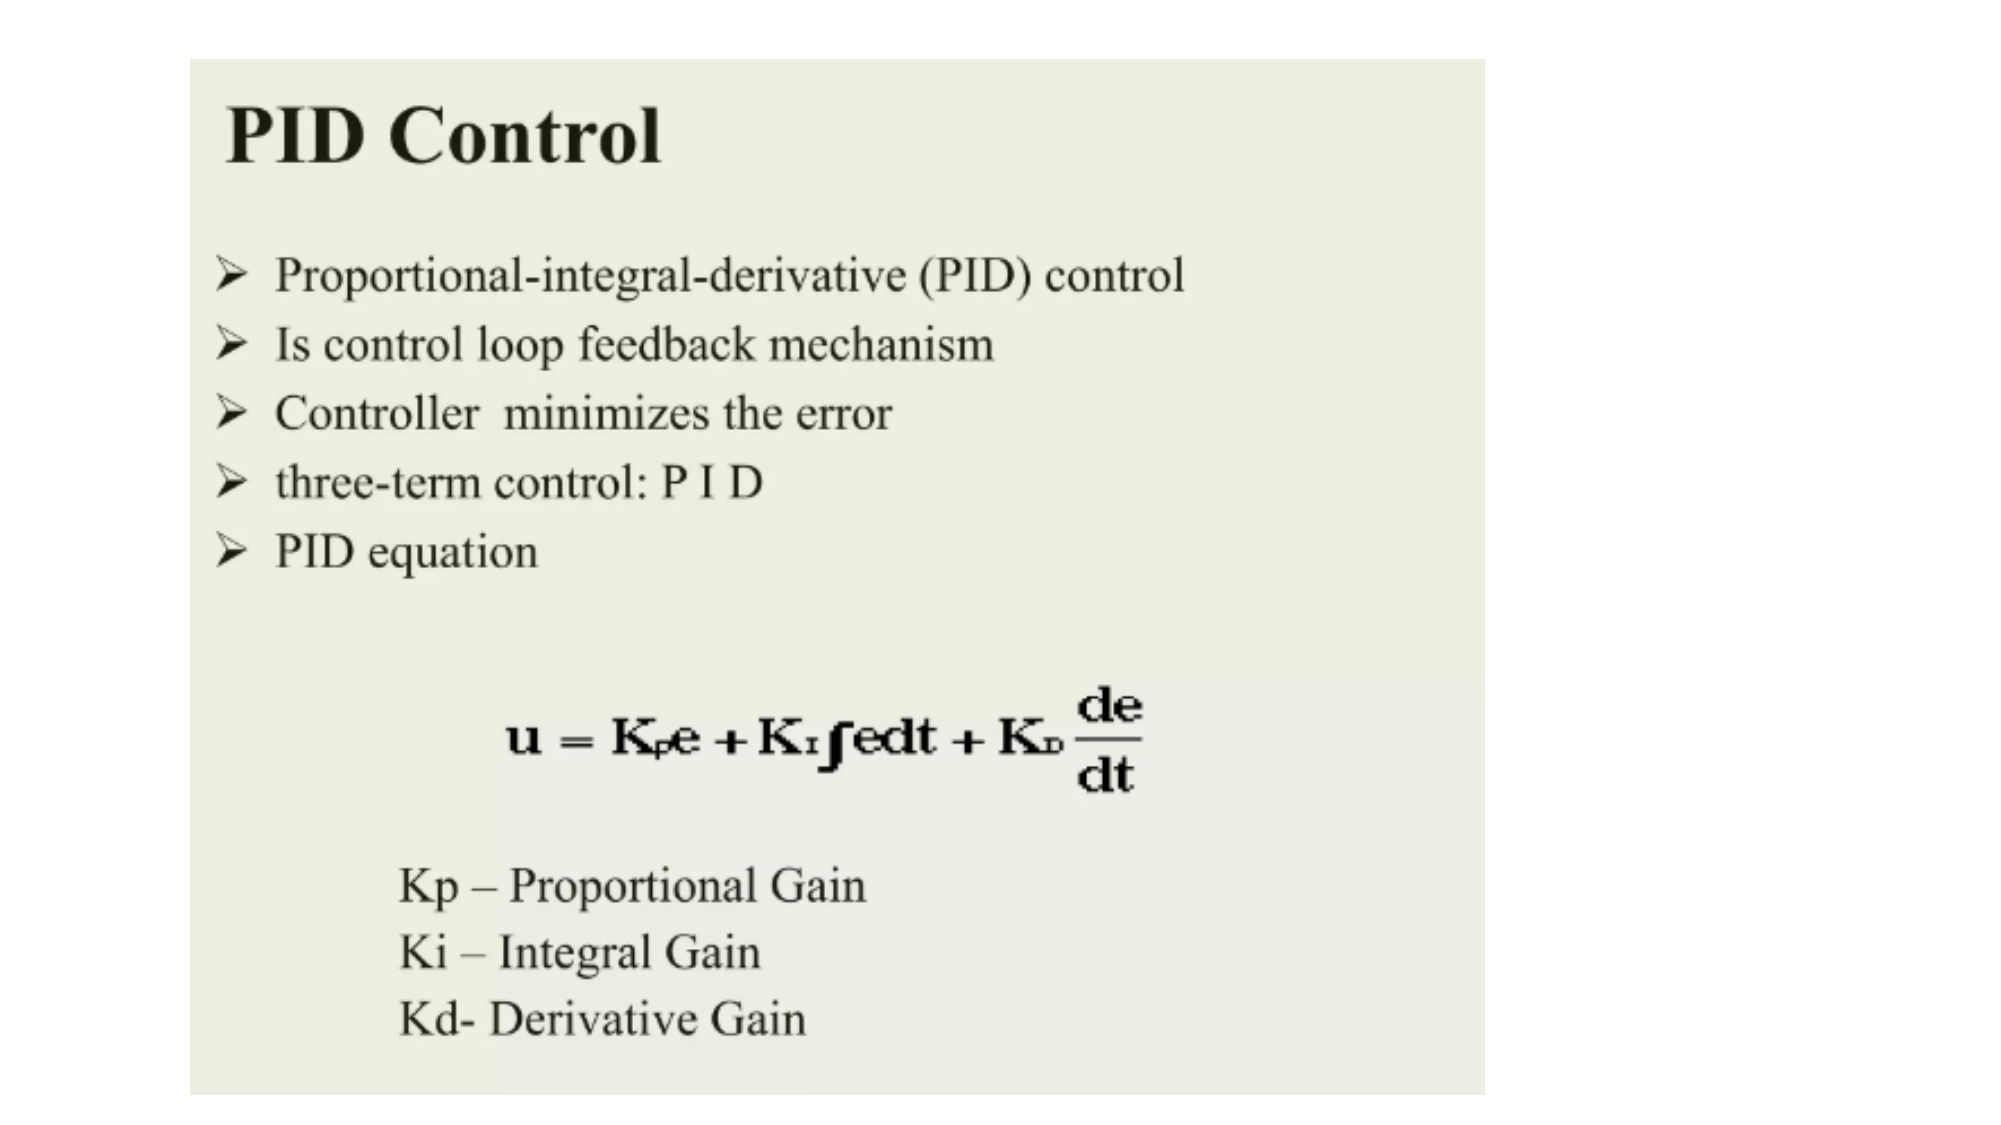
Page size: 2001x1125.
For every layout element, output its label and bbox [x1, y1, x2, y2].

list [190, 59, 1485, 1095]
